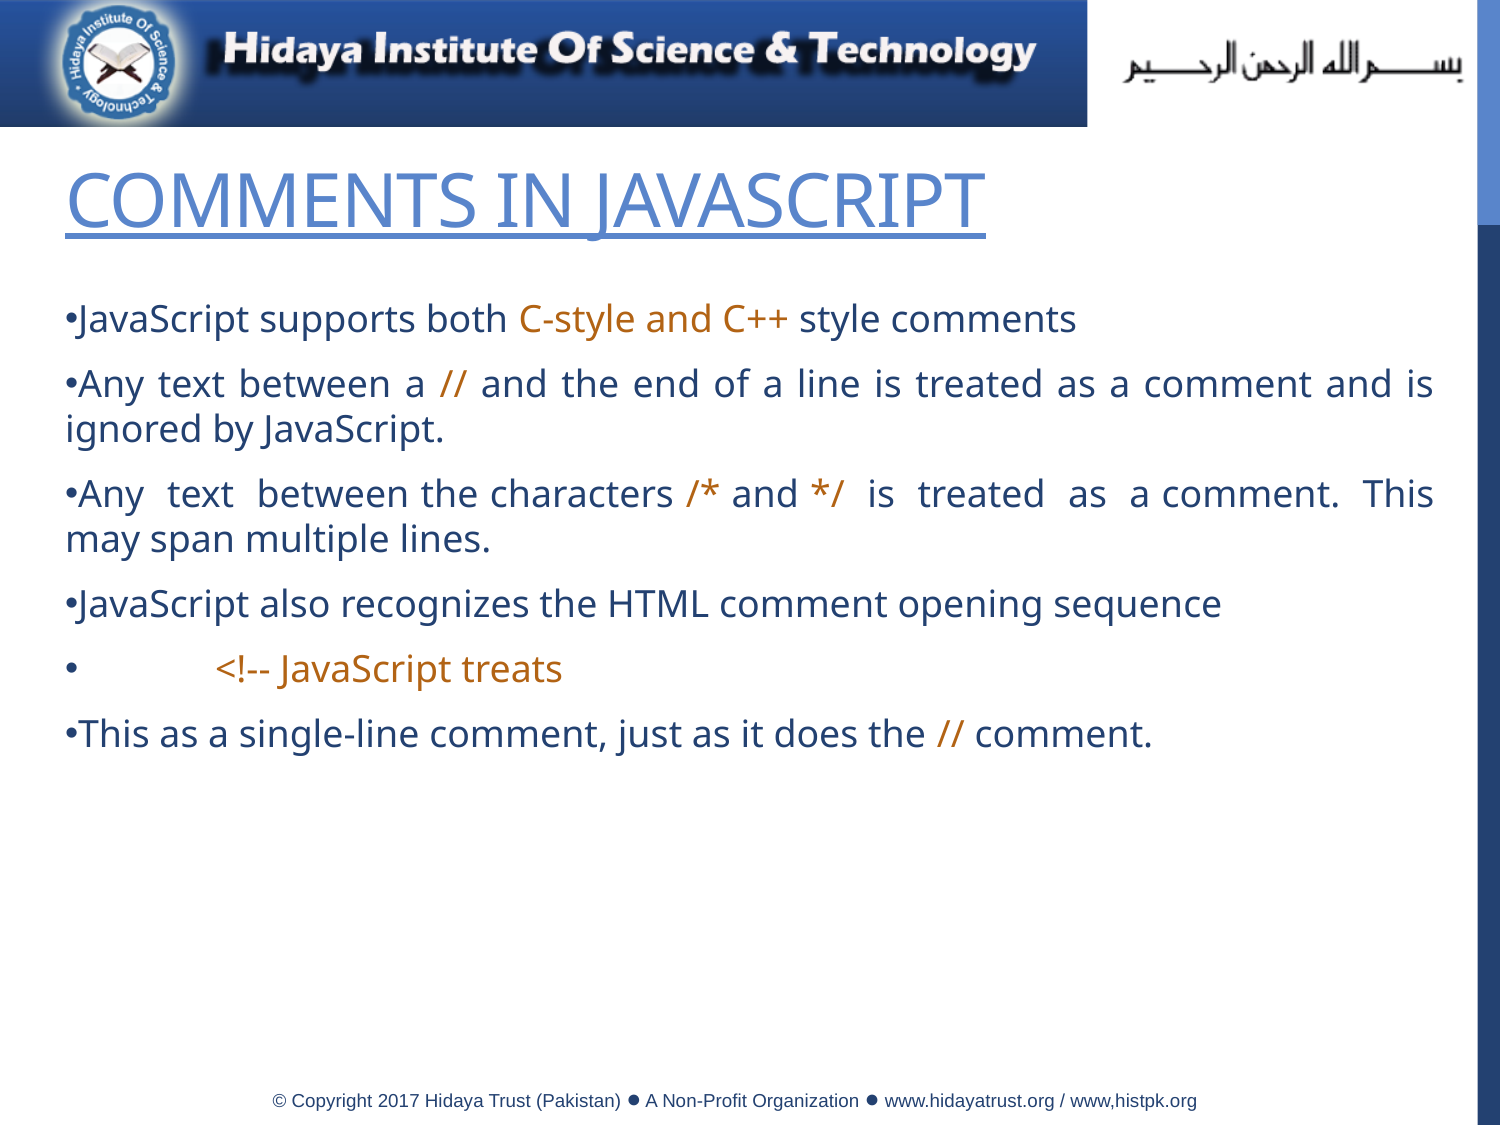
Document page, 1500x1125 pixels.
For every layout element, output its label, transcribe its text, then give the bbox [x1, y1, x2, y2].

list JavaScript supports both C-style and C++ style comments Any text between a // and the end of a line is treated as a comment and is ignored by JavaScript. Any text between the characters /* and */ is treated as a comment. This may span multiple lines. JavaScript also recognizes the HTML comment opening sequence <!-- JavaScript treats This as a single-line comment, just as it does the // comment. [50, 287, 1450, 1013]
picture [0, 0, 1088, 127]
title Comments in JavaScript [50, 137, 1413, 250]
picture [1112, 37, 1467, 88]
